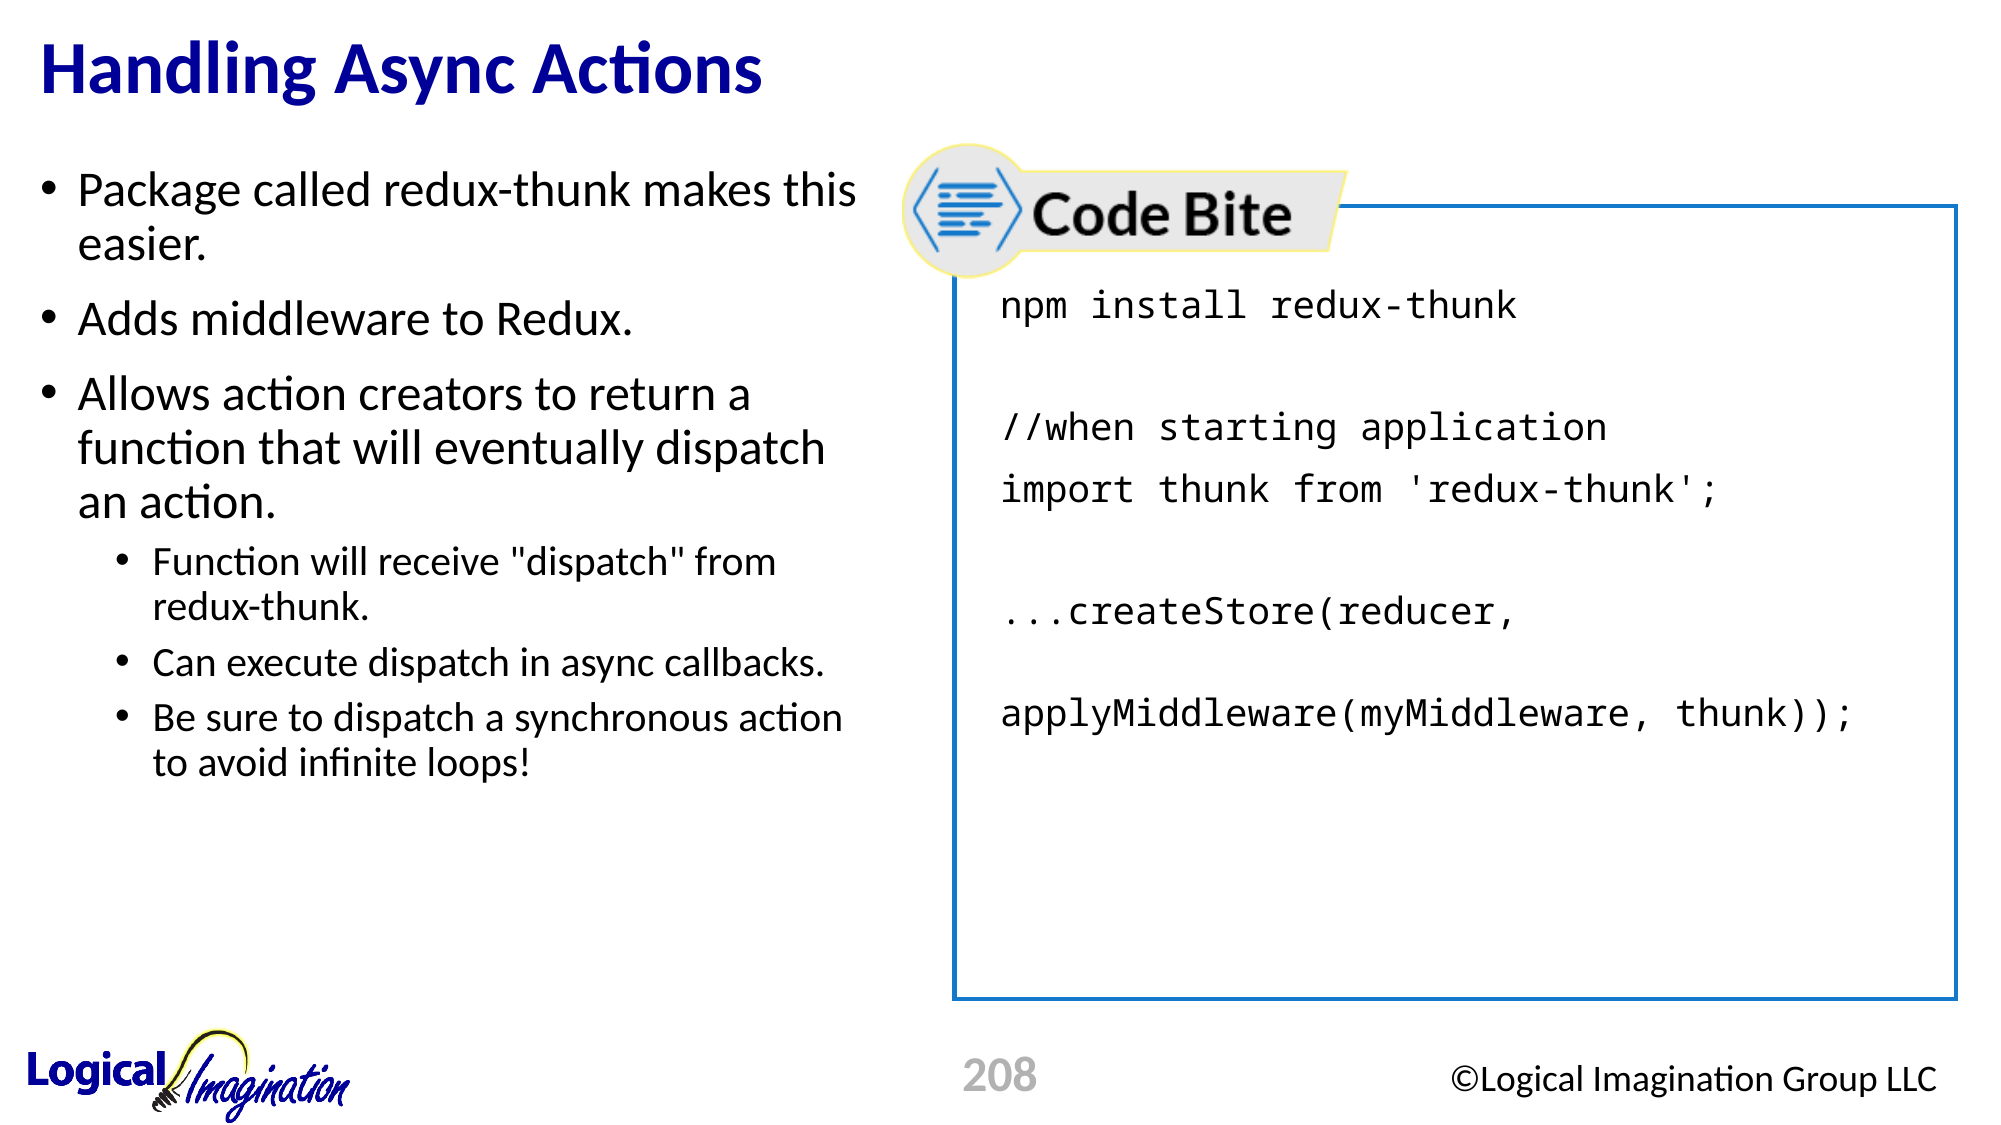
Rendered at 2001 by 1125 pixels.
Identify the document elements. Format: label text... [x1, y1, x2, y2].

title Handling Async Actions [25, 21, 1957, 130]
picture [25, 1025, 350, 1125]
picture [902, 143, 1349, 279]
list npm install redux-thunk //when starting application import thunk from 'redux-thunk'; ...createStore(reducer, applyMiddleware(myMiddleware, thunk)); [984, 277, 1931, 983]
list Package called redux-thunk makes this easier. Adds middleware to Redux. Allows action creators to return a function that will eventually dispatch an action. Function will receive "dispatch" from redux-thunk. Can execute dispatch in async callbacks. Be sure to dispatch a synchronous action to avoid infinite loops! [24, 155, 904, 1000]
slide_number 208 [902, 1035, 1098, 1108]
